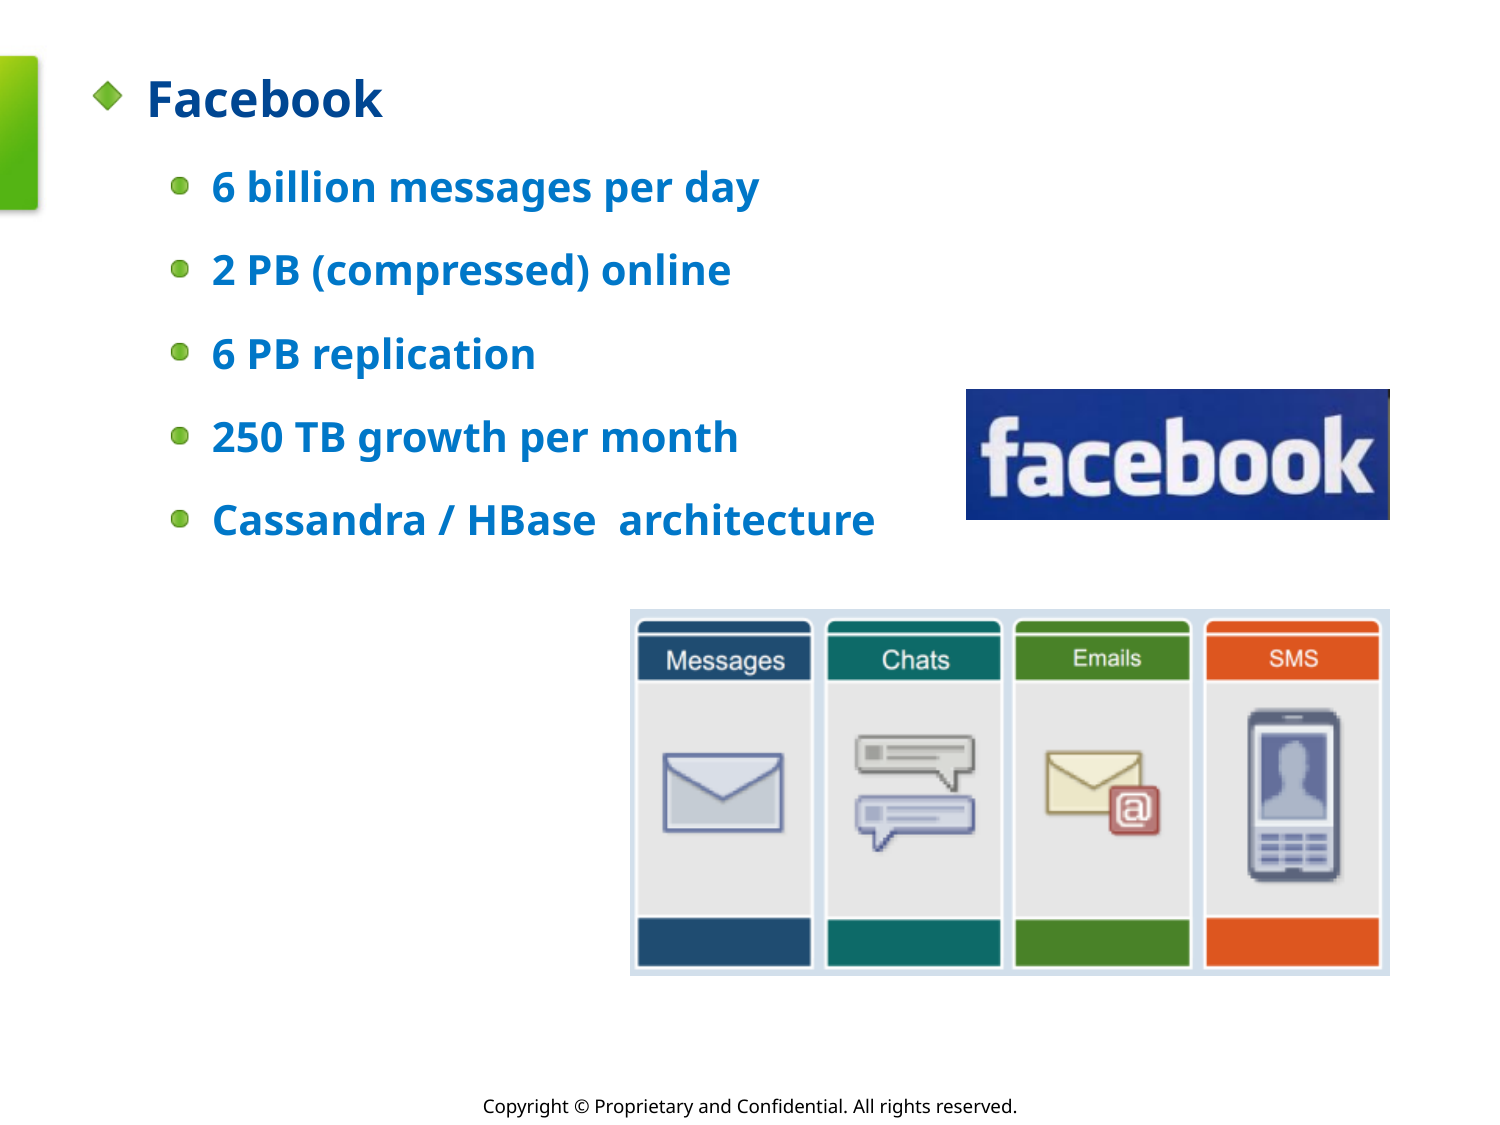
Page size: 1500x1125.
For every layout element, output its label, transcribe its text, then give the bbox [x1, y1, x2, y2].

picture [630, 609, 1391, 976]
picture [165, 504, 195, 534]
picture [0, 0, 1500, 1004]
picture [165, 171, 195, 201]
picture [165, 254, 195, 284]
picture [966, 389, 1391, 521]
list Facebook 6 billion messages per day 2 PB (compressed) online 6 PB replication 250 TB growth per month Cassandra / HBase architecture [74, 29, 1426, 1066]
picture [90, 79, 126, 115]
picture [165, 337, 195, 367]
picture [165, 421, 195, 451]
